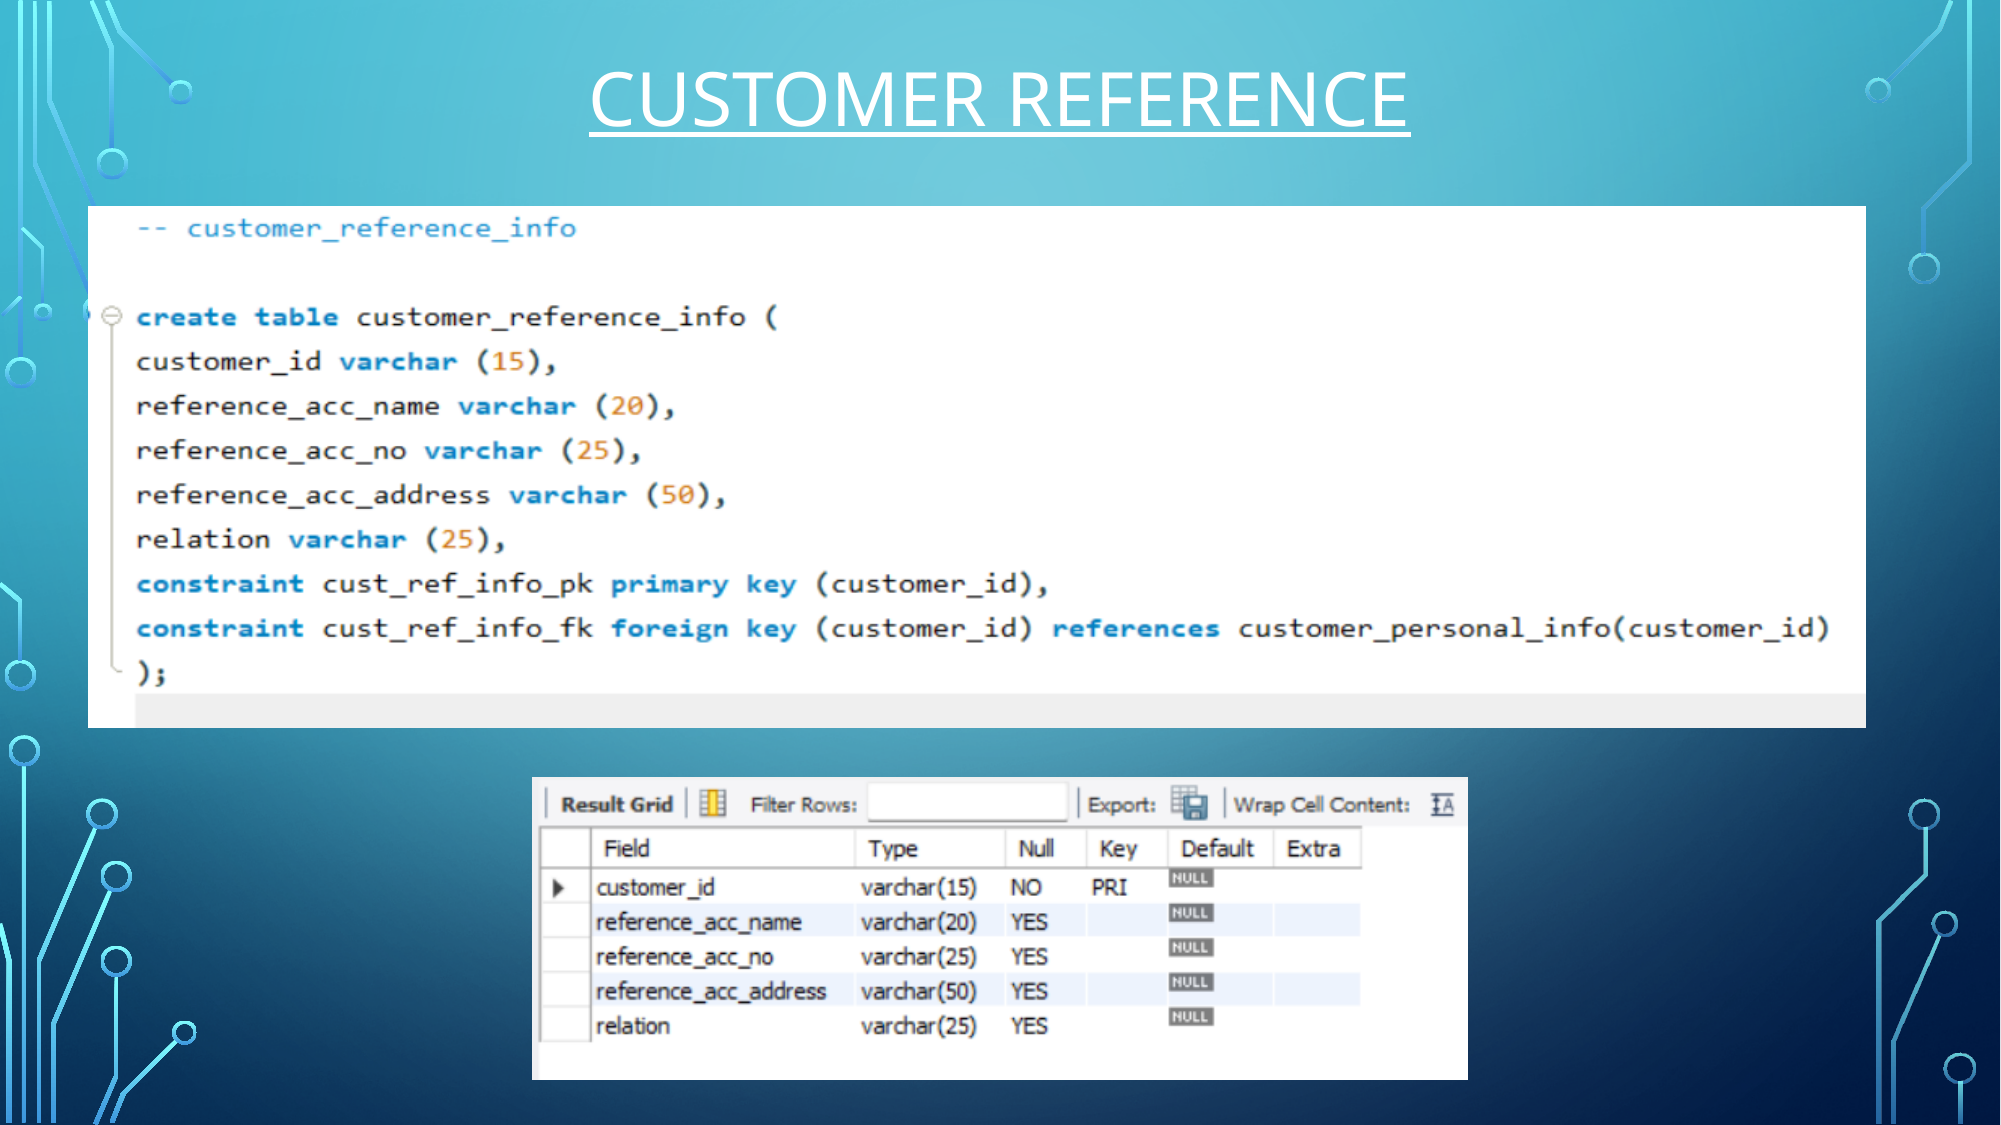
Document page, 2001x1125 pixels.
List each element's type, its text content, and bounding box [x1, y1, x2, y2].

title Customer reference [366, 45, 1634, 158]
picture [532, 777, 1468, 1080]
picture [87, 206, 1866, 729]
